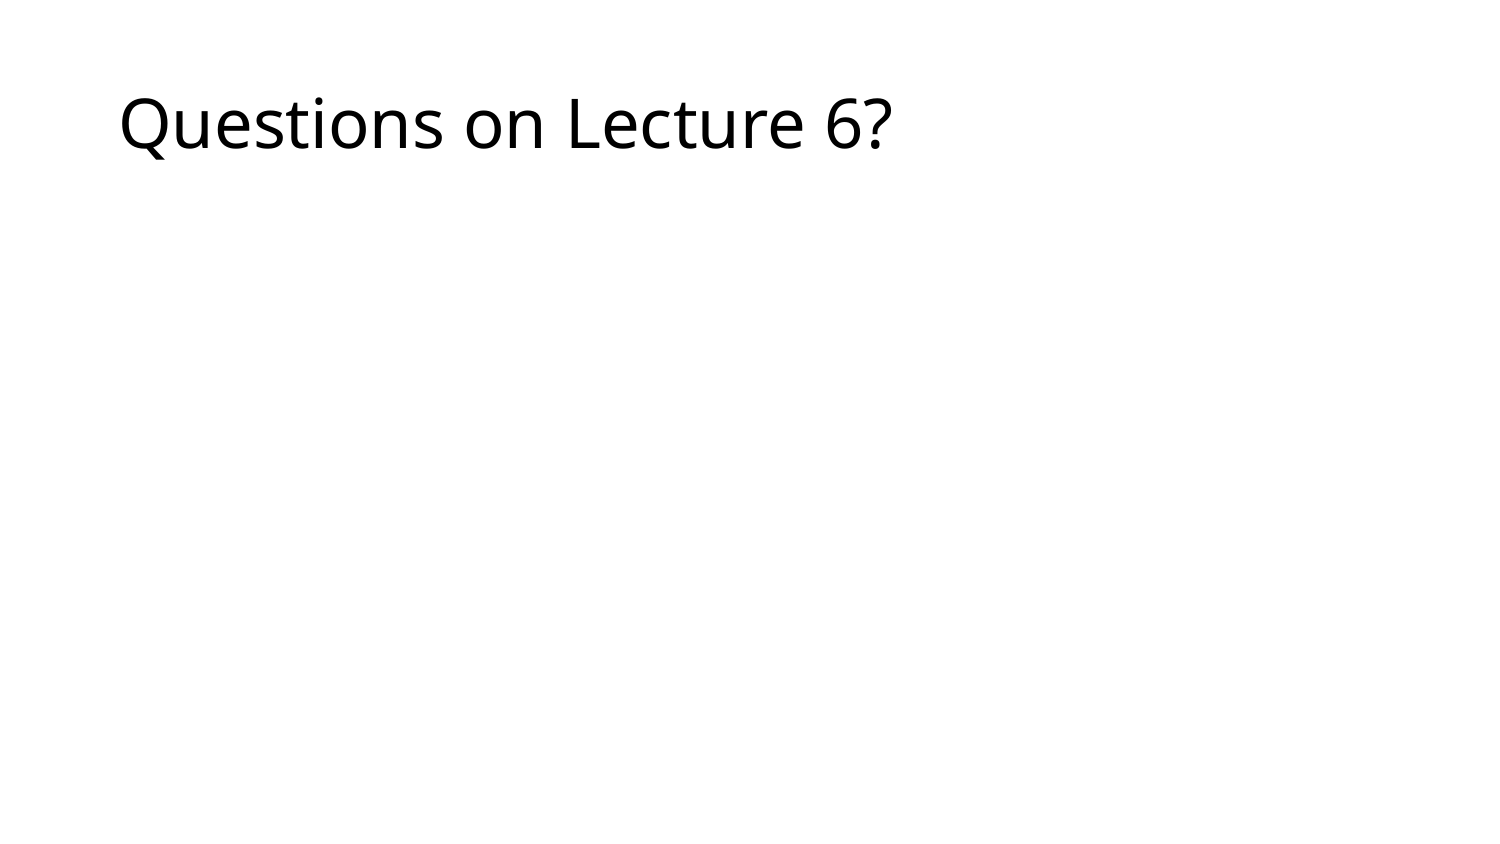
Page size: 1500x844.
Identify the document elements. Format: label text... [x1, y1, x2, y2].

title Questions on Lecture 6? [103, 44, 1397, 208]
